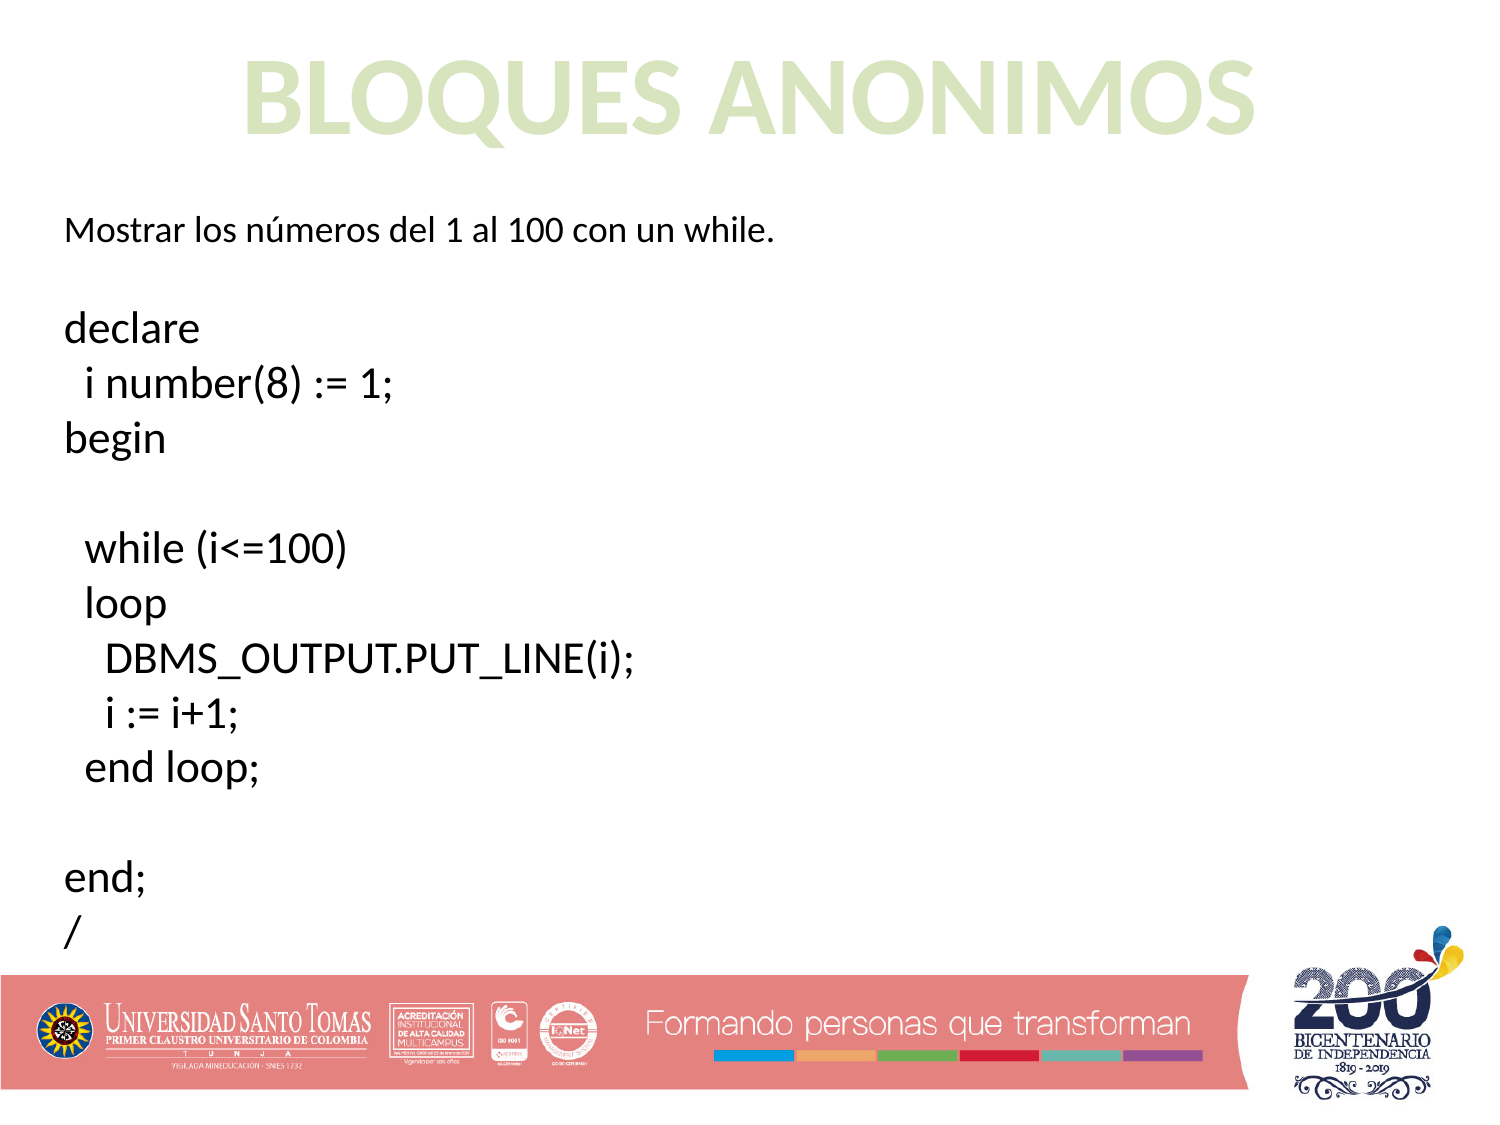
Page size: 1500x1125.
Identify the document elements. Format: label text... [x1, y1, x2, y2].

picture [0, 1, 1500, 1124]
text_box declare i number(8) := 1; begin while (i<=100) loop DBMS_OUTPUT.PUT_LINE(i); i := i+1; end loop; end; / [49, 289, 1352, 965]
text_box Mostrar los números del 1 al 100 con un while. [49, 197, 1400, 258]
text_box BLOQUES ANONIMOS [226, 14, 1274, 165]
